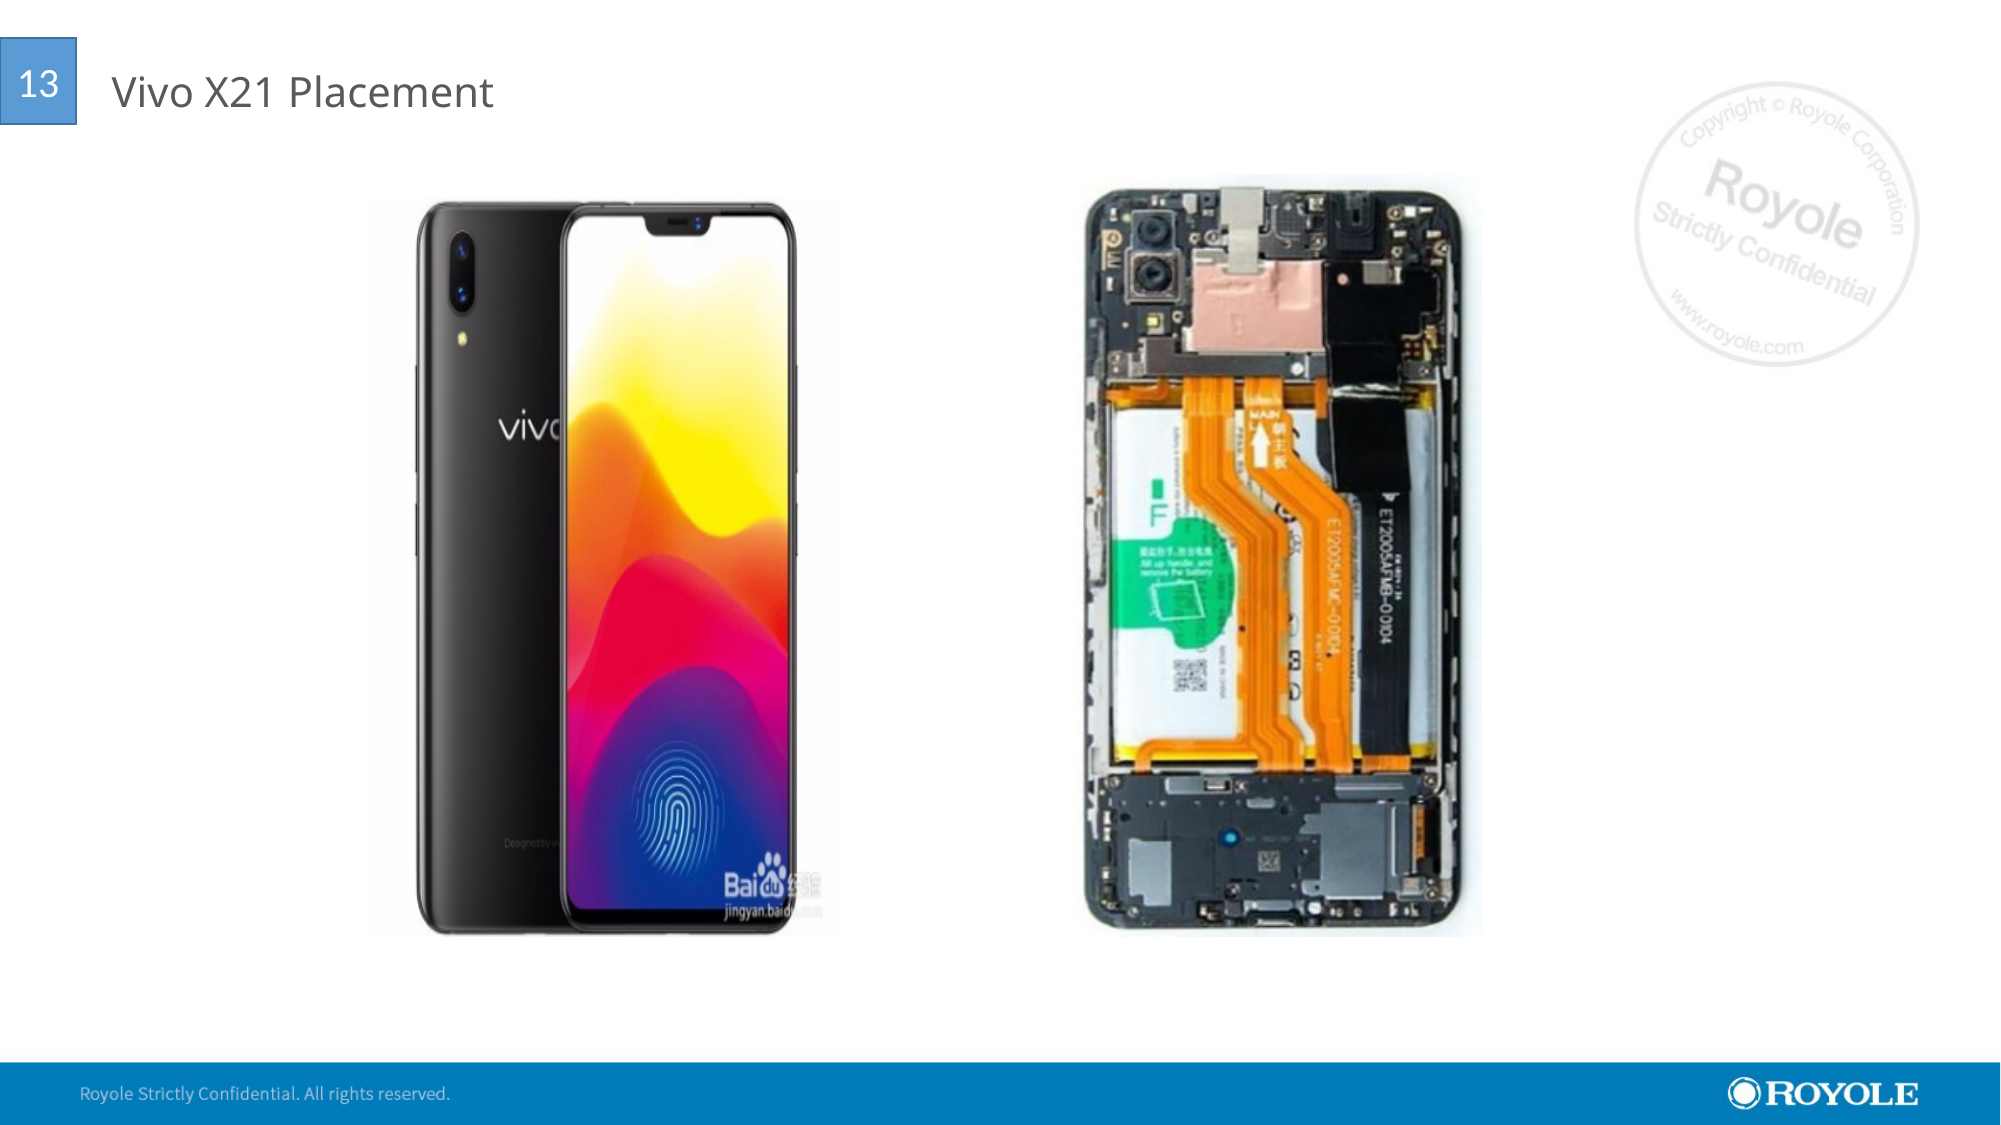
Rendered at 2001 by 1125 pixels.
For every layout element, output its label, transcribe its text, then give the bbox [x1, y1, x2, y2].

picture [1894, 1082, 1917, 1106]
text_box 13 [0, 37, 77, 125]
picture [1765, 1080, 1892, 1110]
picture [156, 1088, 163, 1099]
picture [261, 1091, 267, 1099]
picture [351, 1087, 357, 1099]
picture [413, 1091, 419, 1099]
picture [0, 0, 2001, 1062]
picture [430, 1091, 438, 1096]
picture [284, 1091, 289, 1099]
text_box Vivo X21 Placement [86, 58, 510, 124]
picture [1726, 1076, 1762, 1114]
picture [82, 1088, 89, 1099]
picture [306, 1088, 311, 1097]
